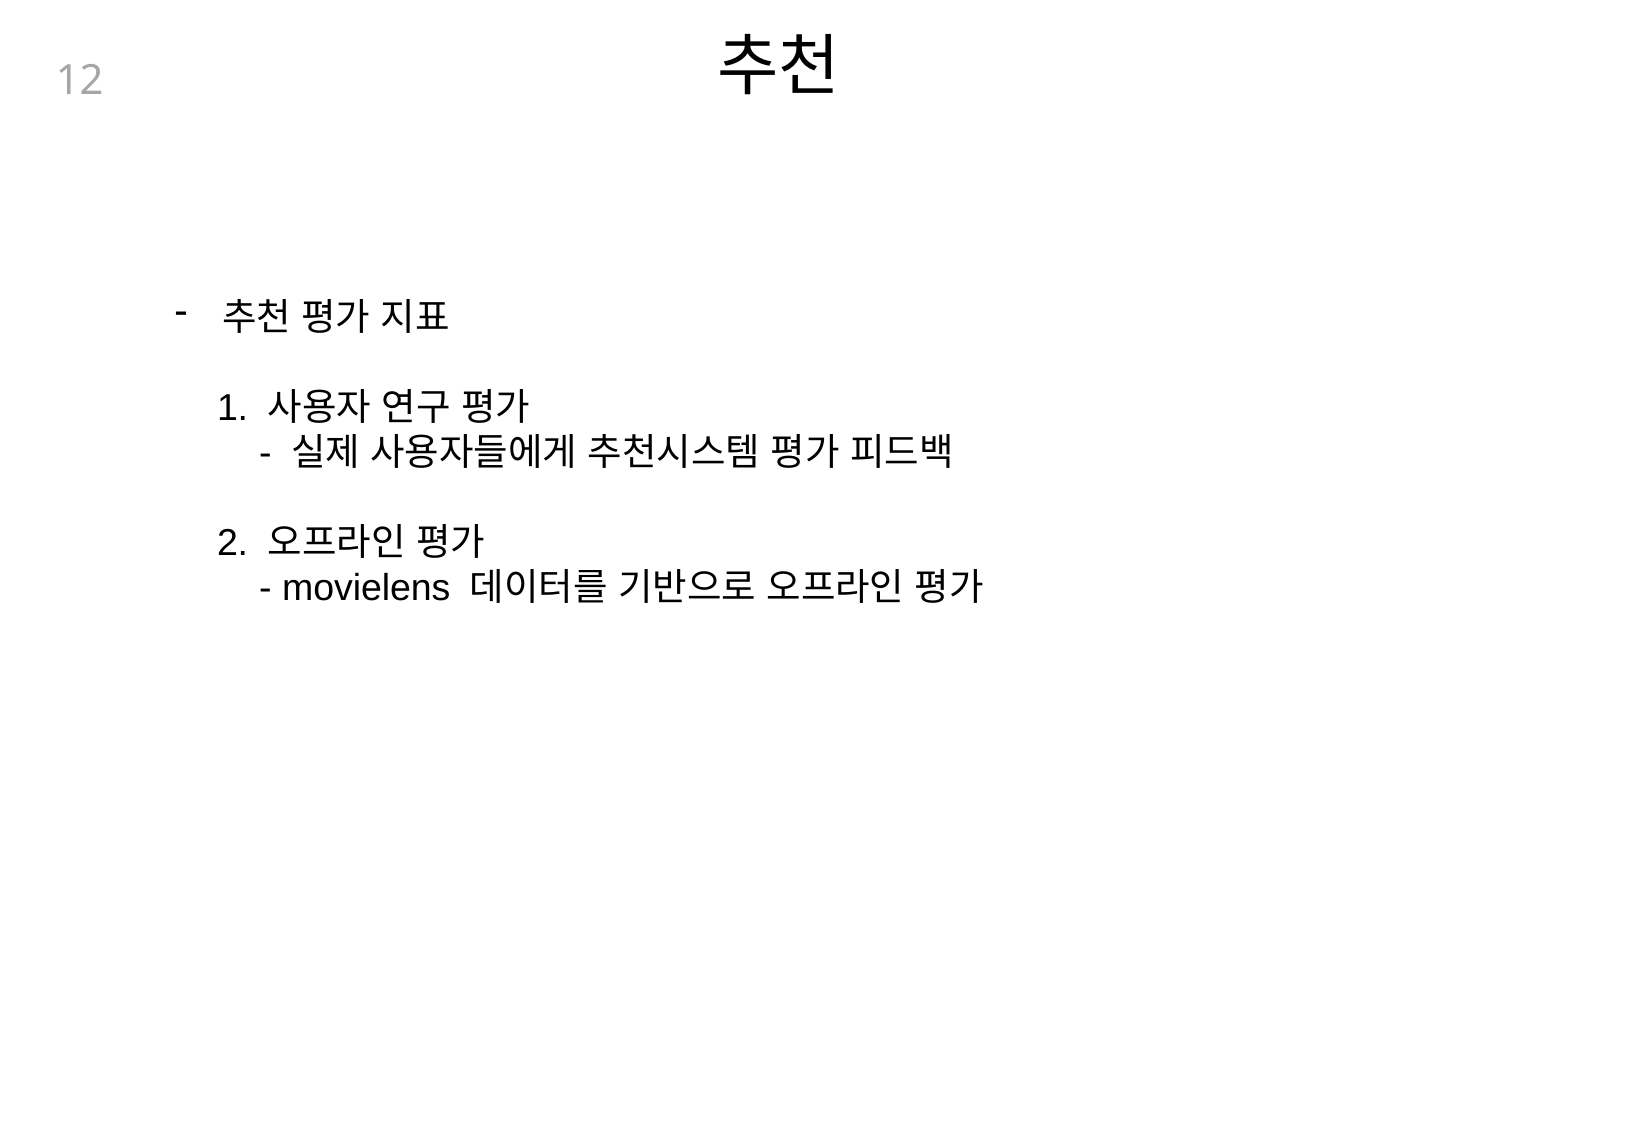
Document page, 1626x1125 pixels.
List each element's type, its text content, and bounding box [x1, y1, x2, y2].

text_box 추천 [702, 15, 856, 110]
text_box 추천 평가 지표 1. 사용자 연구 평가 - 실제 사용자들에게 추천시스템 평가 피드백 2. 오프라인 평가 - movielens 데이터를 기반으로 오프라인 평가 [160, 285, 1465, 661]
text_box 12 [40, 45, 119, 111]
